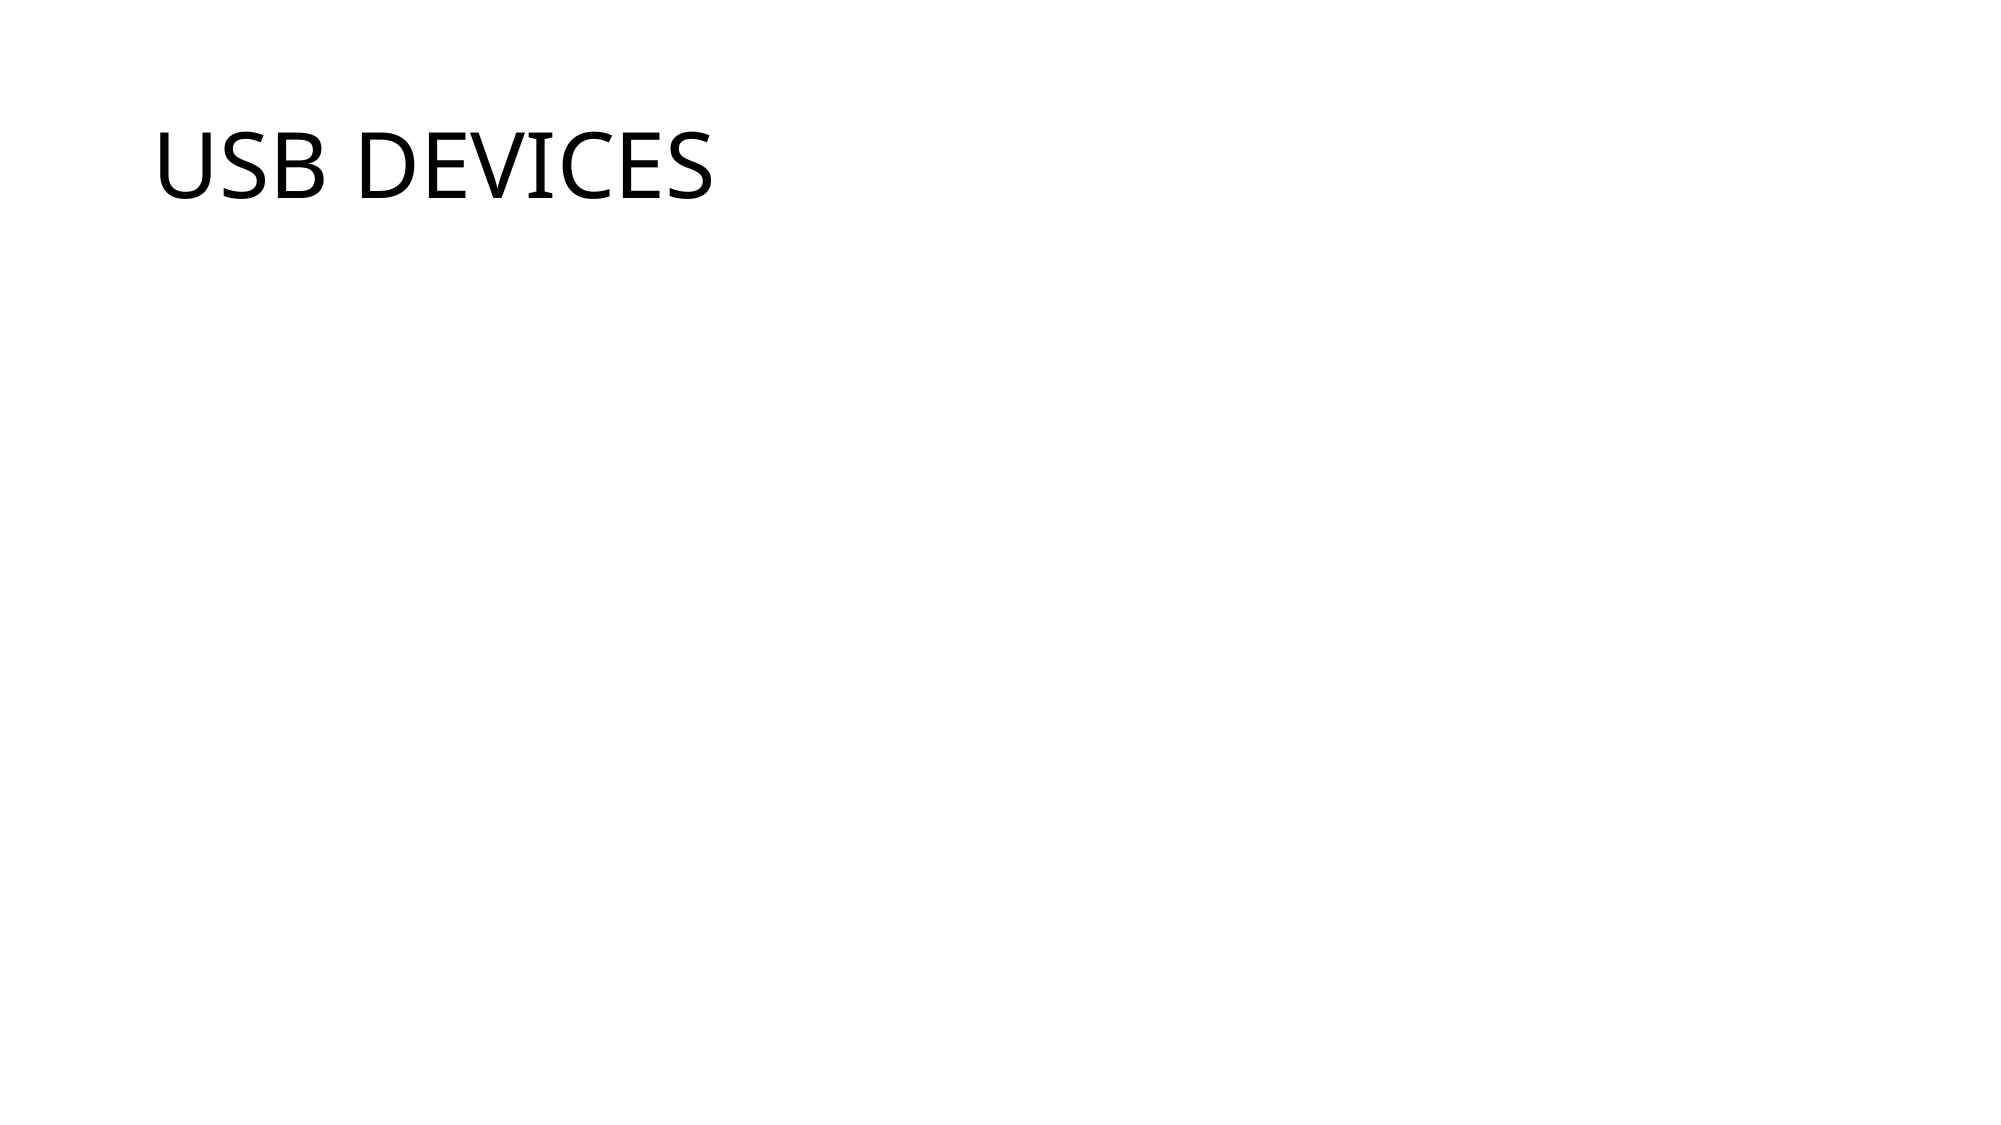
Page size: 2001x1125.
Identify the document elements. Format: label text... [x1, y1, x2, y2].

title USB DEVICES [137, 59, 1863, 278]
